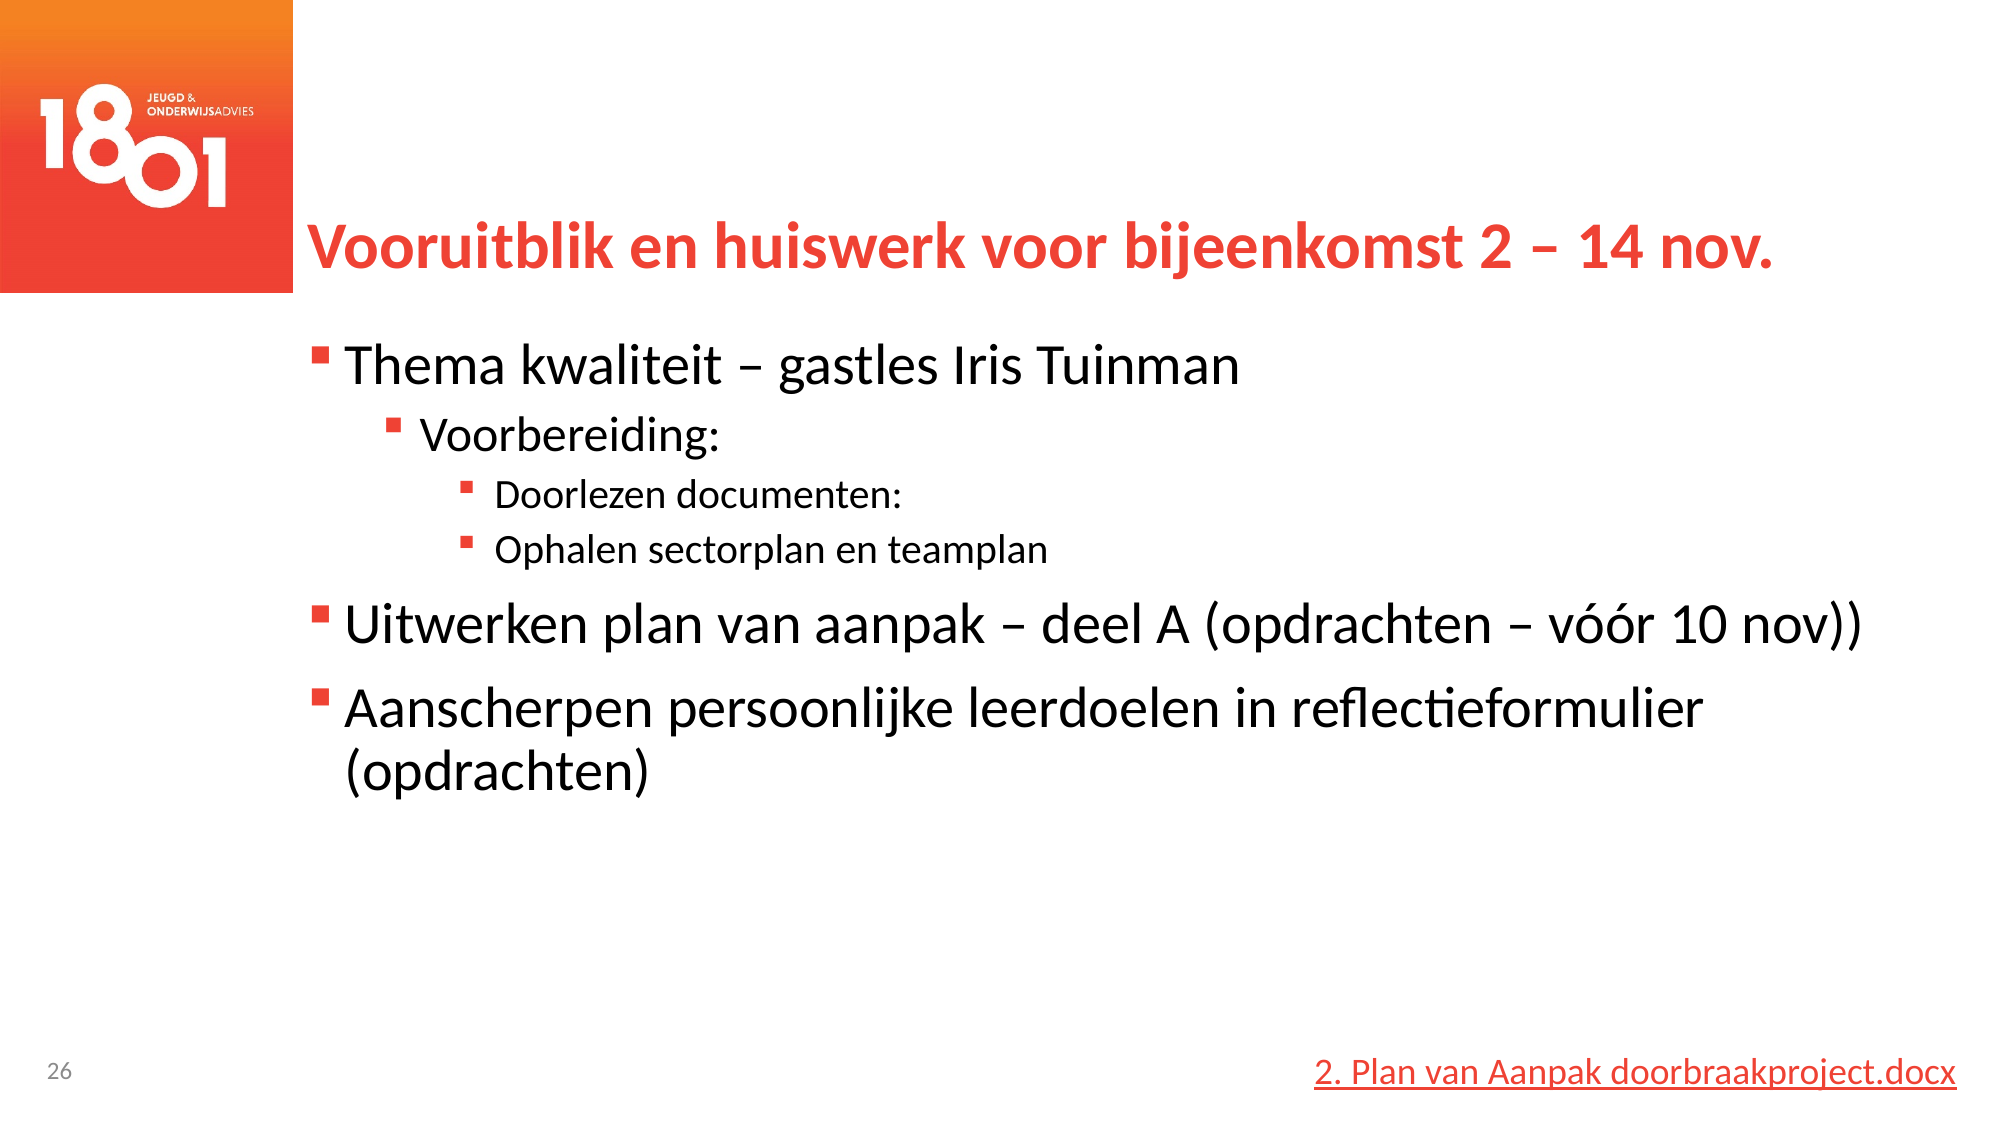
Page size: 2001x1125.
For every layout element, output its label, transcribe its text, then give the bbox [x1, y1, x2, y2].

slide_number 26 [31, 1039, 164, 1100]
list Thema kwaliteit – gastles Iris Tuinman Voorbereiding: Doorlezen documenten: Ophalen sectorplan en teamplan Uitwerken plan van aanpak – deel A (opdrachten – vóór 10 nov)) Aanscherpen persoonlijke leerdoelen in reflectieformulier (opdrachten) [292, 326, 1937, 1014]
title Vooruitblik en huiswerk voor bijeenkomst 2 – 14 nov. [292, 115, 1857, 291]
picture [0, 0, 293, 293]
text_box 2. Plan van Aanpak doorbraakproject.docx [1299, 1039, 2000, 1100]
